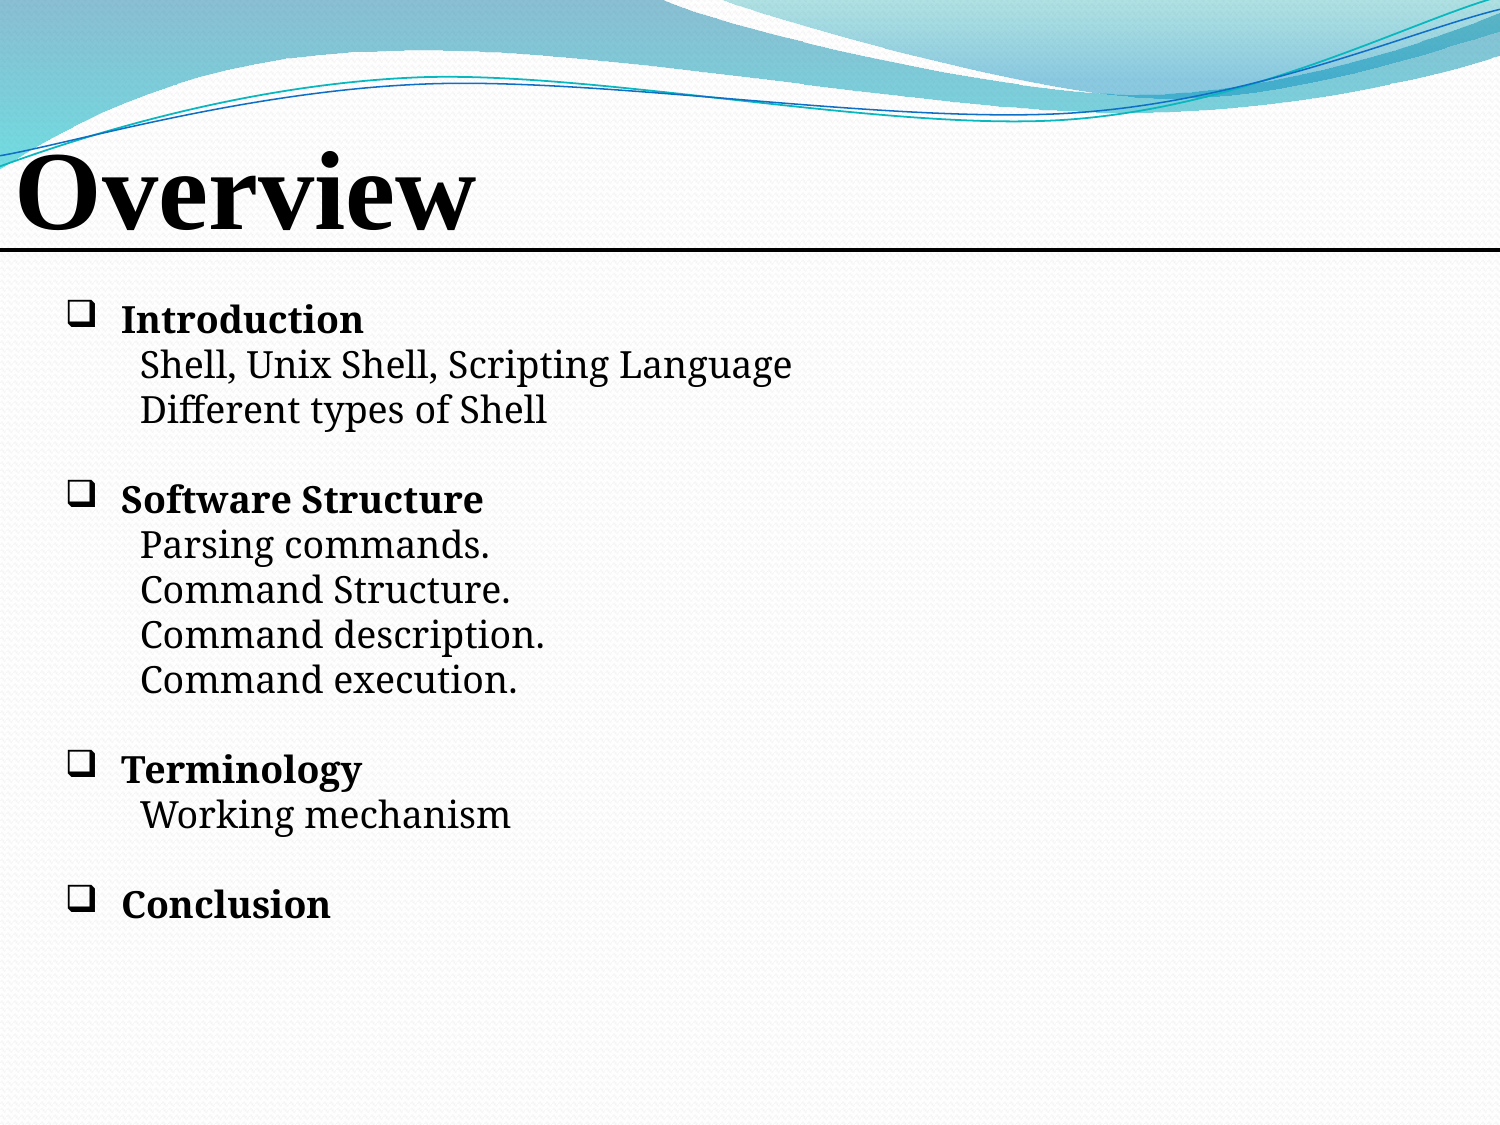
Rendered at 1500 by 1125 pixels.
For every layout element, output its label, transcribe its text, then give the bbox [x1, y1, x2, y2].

text_box Introduction Shell, Unix Shell, Scripting Language Different types of Shell Software Structure Parsing commands. Command Structure. Command description. Command execution. Terminology Working mechanism Conclusion [50, 288, 1500, 1069]
text_box Overview [0, 109, 1500, 248]
